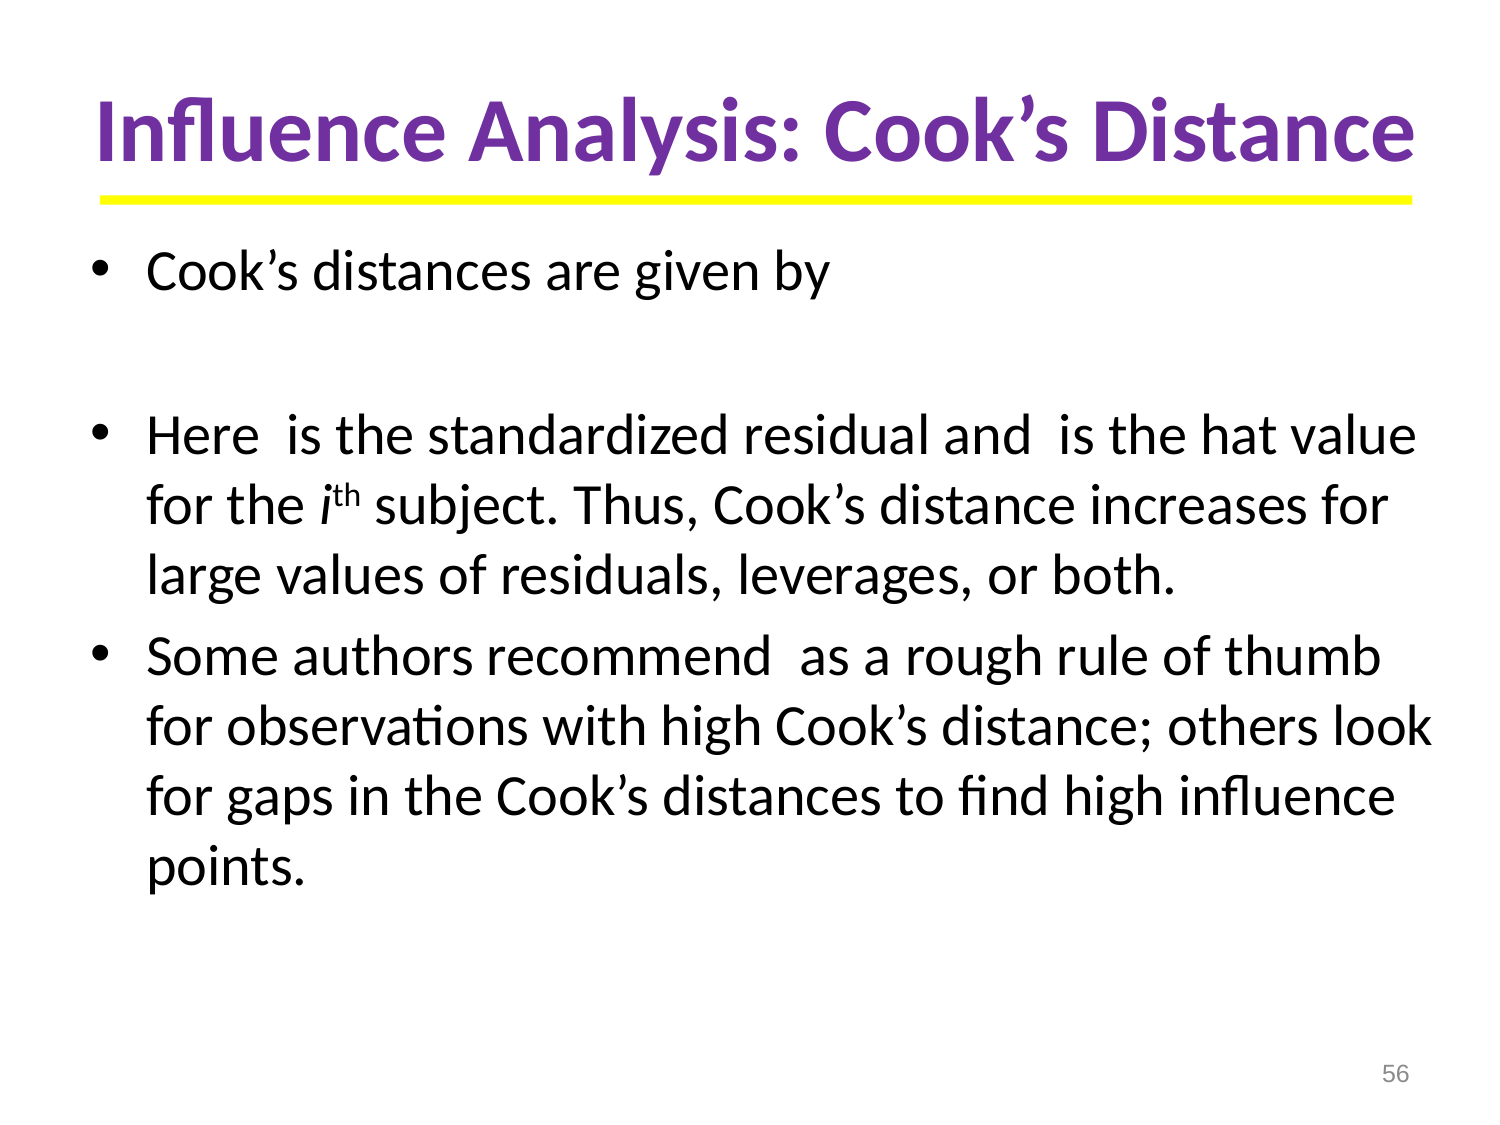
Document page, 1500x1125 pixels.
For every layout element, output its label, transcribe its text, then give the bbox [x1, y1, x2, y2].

slide_number 56 [1074, 1042, 1425, 1103]
title Influence Analysis: Cook’s Distance [50, 50, 1463, 200]
